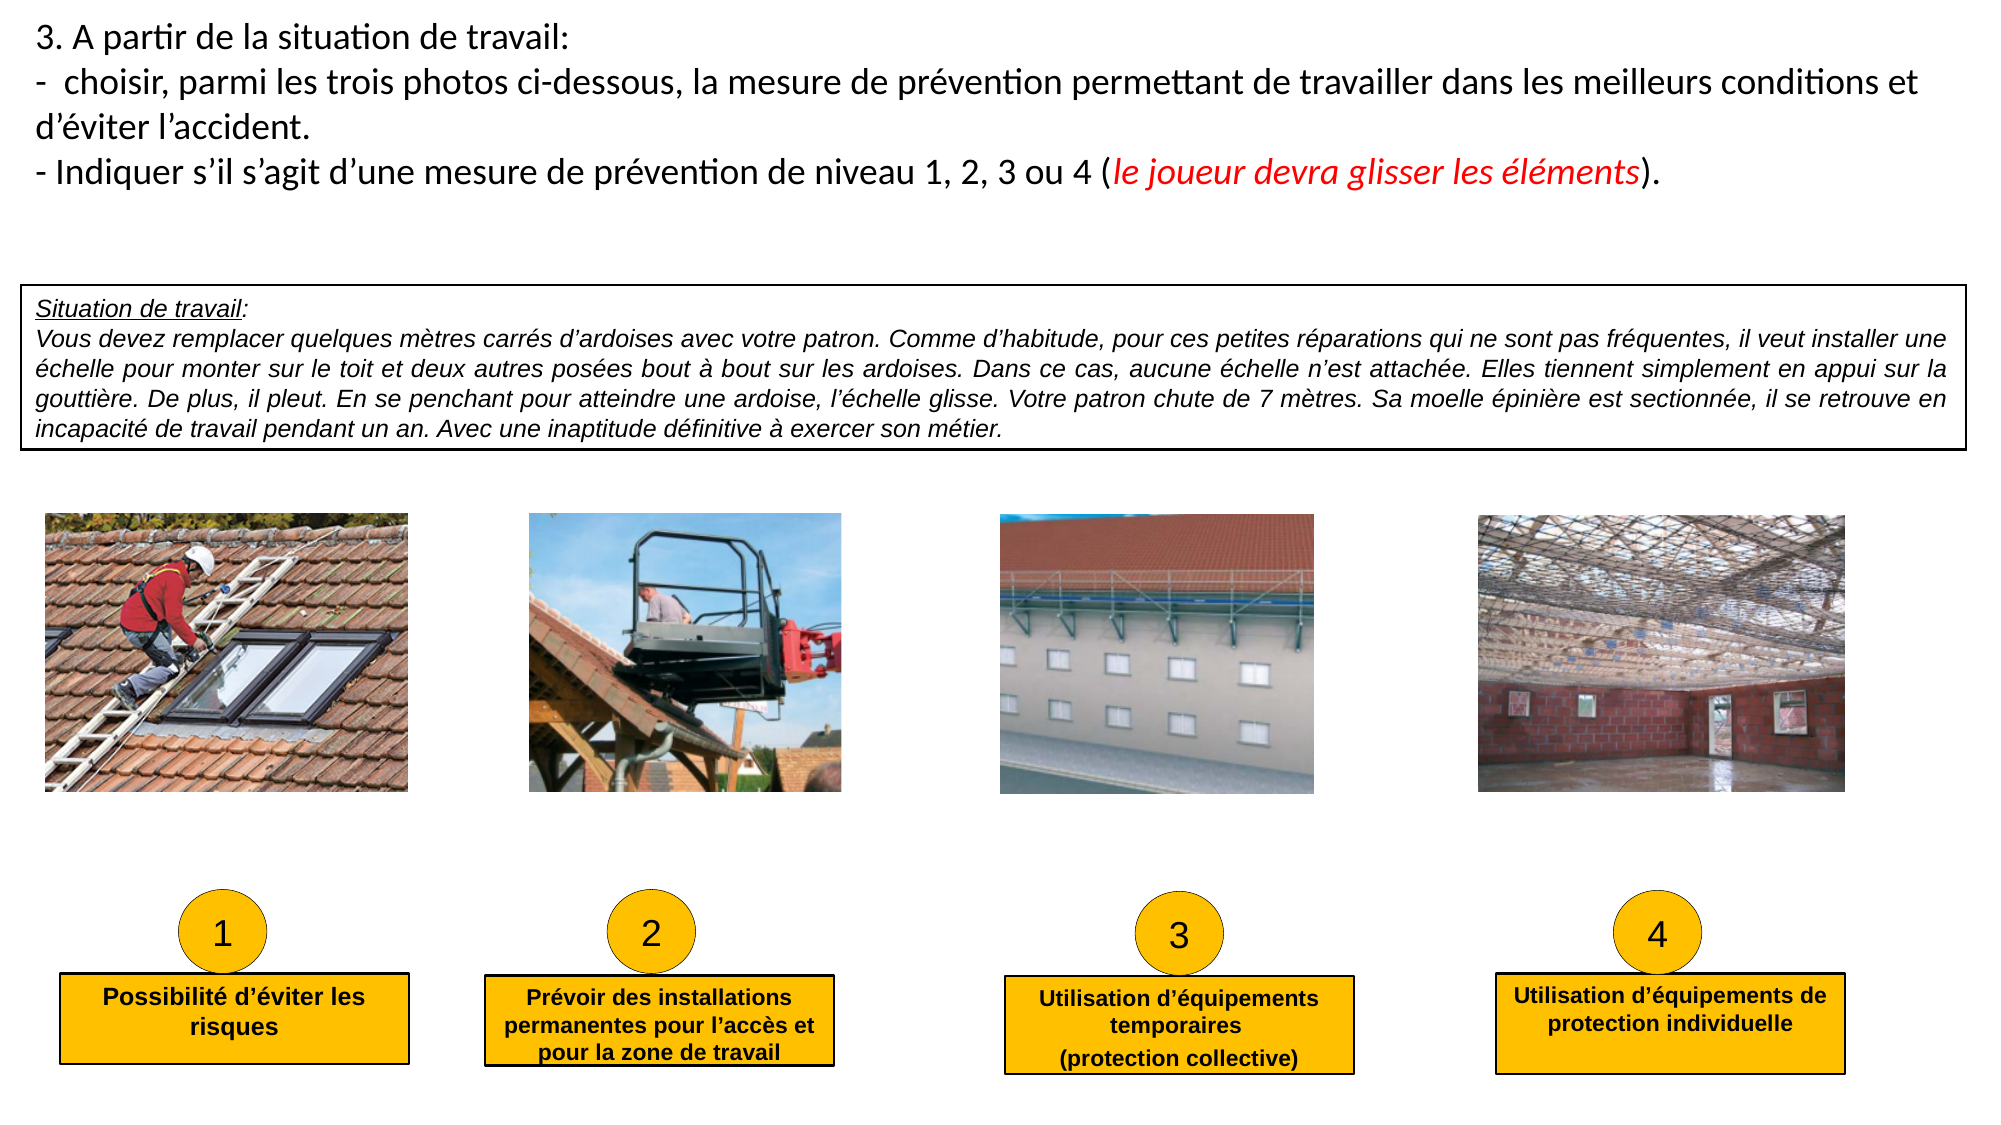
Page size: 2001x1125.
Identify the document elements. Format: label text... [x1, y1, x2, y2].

text_box 3. A partir de la situation de travail: - choisir, parmi les trois photos ci-dessous, la mesure de prévention permettant de travailler dans les meilleurs conditions et d’éviter l’accident. - Indiquer s’il s’agit d’une mesure de prévention de niveau 1, 2, 3 ou 4 (le joueur devra glisser les éléments). [20, 4, 1989, 200]
text_box Situation de travail: Vous devez remplacer quelques mètres carrés d’ardoises avec votre patron. Comme d’habitude, pour ces petites réparations qui ne sont pas fréquentes, il veut installer une échelle pour monter sur le toit et deux autres posées bout à bout sur les ardoises. Dans ce cas, aucune échelle n’est attachée. Elles tiennent simplement en appui sur la gouttière. De plus, il pleut. En se penchant pour atteindre une ardoise, l’échelle glisse. Votre patron chute de 7 mètres. Sa moelle épinière est sectionnée, il se retrouve en incapacité de travail pendant un an. Avec une inaptitude définitive à exercer son métier. [20, 284, 1967, 451]
text_box Possibilité d’éviter les risques [59, 973, 409, 1064]
picture [1477, 513, 1845, 792]
text_box Prévoir des installations permanentes pour l’accès et pour la zone de travail [485, 975, 834, 1066]
text_box Utilisation d’équipements temporaires (protection collective) [1004, 976, 1354, 1074]
picture [1000, 514, 1314, 794]
text_box 1 [178, 889, 267, 974]
text_box 3 [1135, 891, 1224, 976]
picture [529, 513, 844, 792]
text_box 4 [1613, 890, 1702, 975]
text_box Utilisation d’équipements de protection individuelle [1496, 973, 1845, 1074]
text_box 2 [607, 889, 696, 974]
picture [45, 513, 408, 792]
